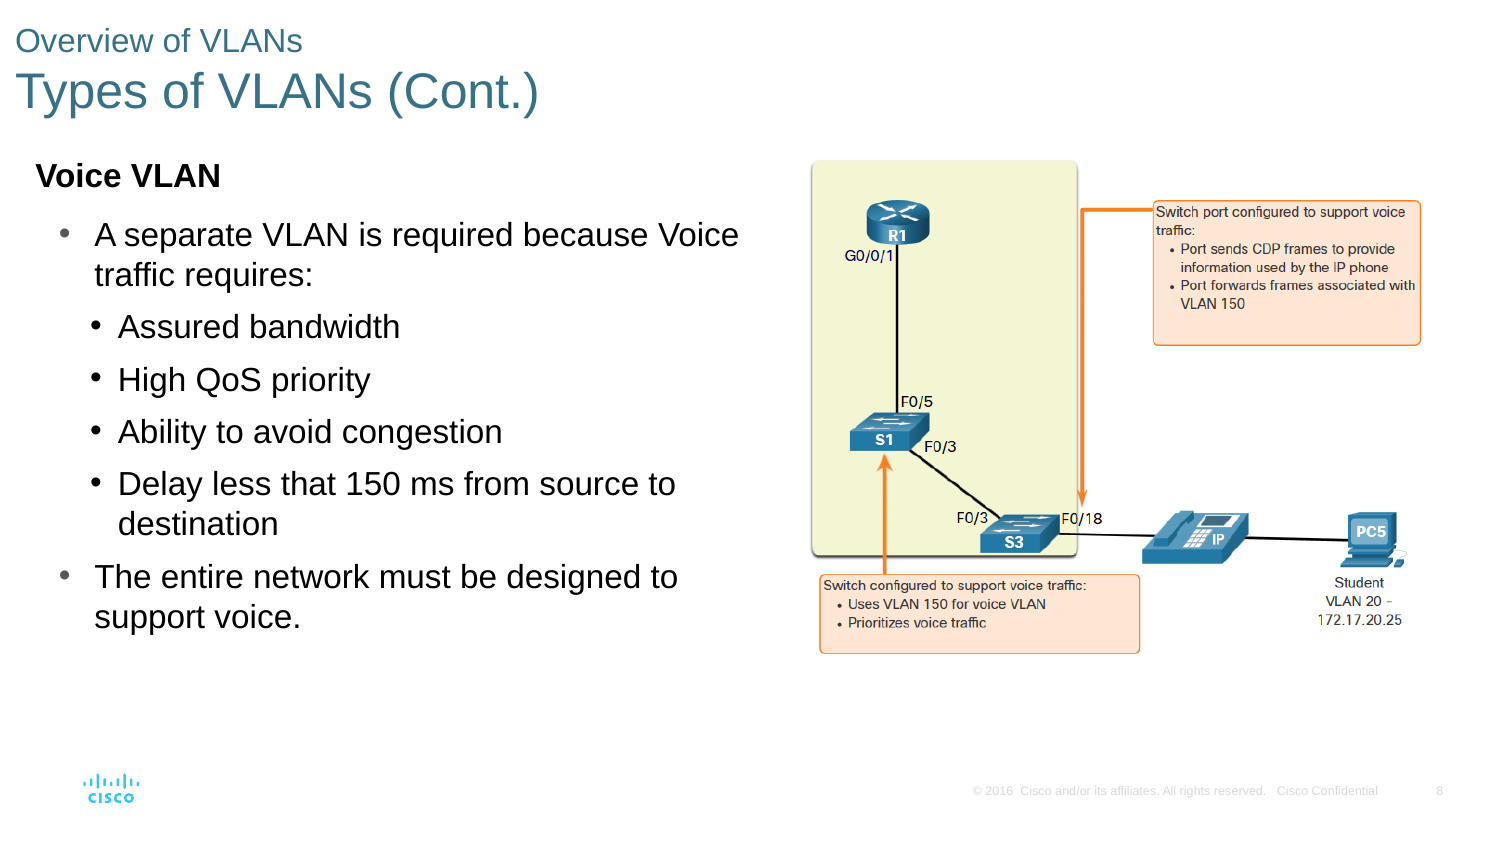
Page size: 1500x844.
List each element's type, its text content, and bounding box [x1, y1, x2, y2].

list Voice VLAN A separate VLAN is required because Voice traffic requires: Assured bandwidth High QoS priority Ability to avoid congestion Delay less that 150 ms from source to destination The entire network must be designed to support voice. [20, 146, 785, 758]
title Overview of VLANs Types of VLANs (Cont.) [0, 6, 1500, 131]
picture [804, 151, 1426, 654]
